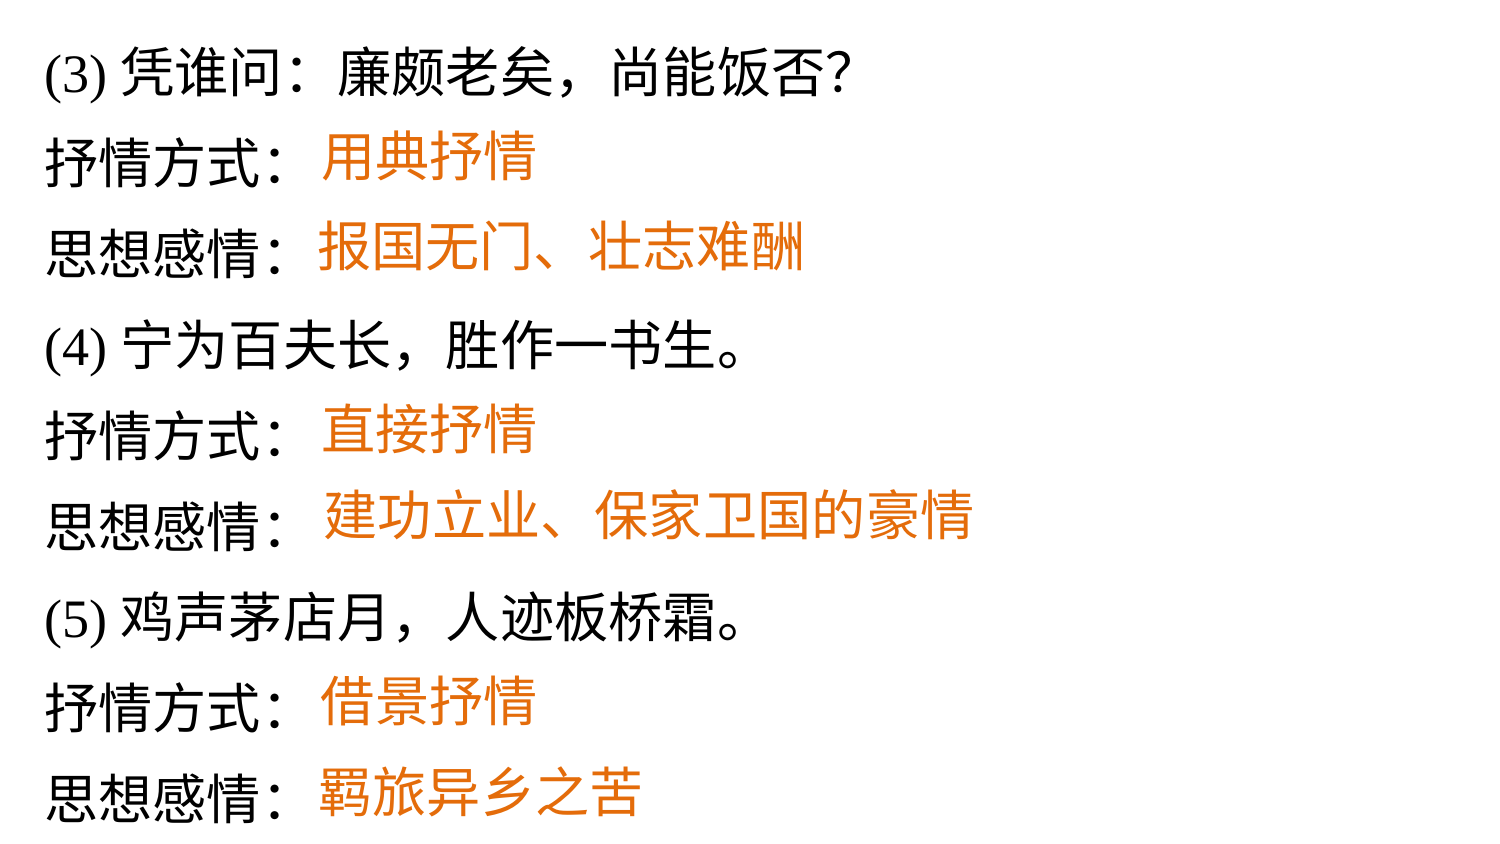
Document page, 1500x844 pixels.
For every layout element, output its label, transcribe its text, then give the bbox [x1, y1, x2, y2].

text_box 建功立业、保家卫国的豪情 [308, 449, 990, 554]
text_box 用典抒情 [306, 89, 553, 180]
text_box 羁旅异乡之苦 [303, 726, 659, 831]
text_box 借景抒情 [306, 634, 553, 726]
text_box 报国无门、壮志难酬 [302, 180, 821, 286]
text_box 直接抒情 [306, 363, 553, 468]
text_box (3)凭谁问：廉颇老矣，尚能饭否？ 抒情方式： 思想感情： (4)宁为百夫长，胜作一书生。 抒情方式： 思想感情： (5)鸡声茅店月，人迹板桥霜。 抒情方式： 思想感情： [29, 4, 1454, 838]
